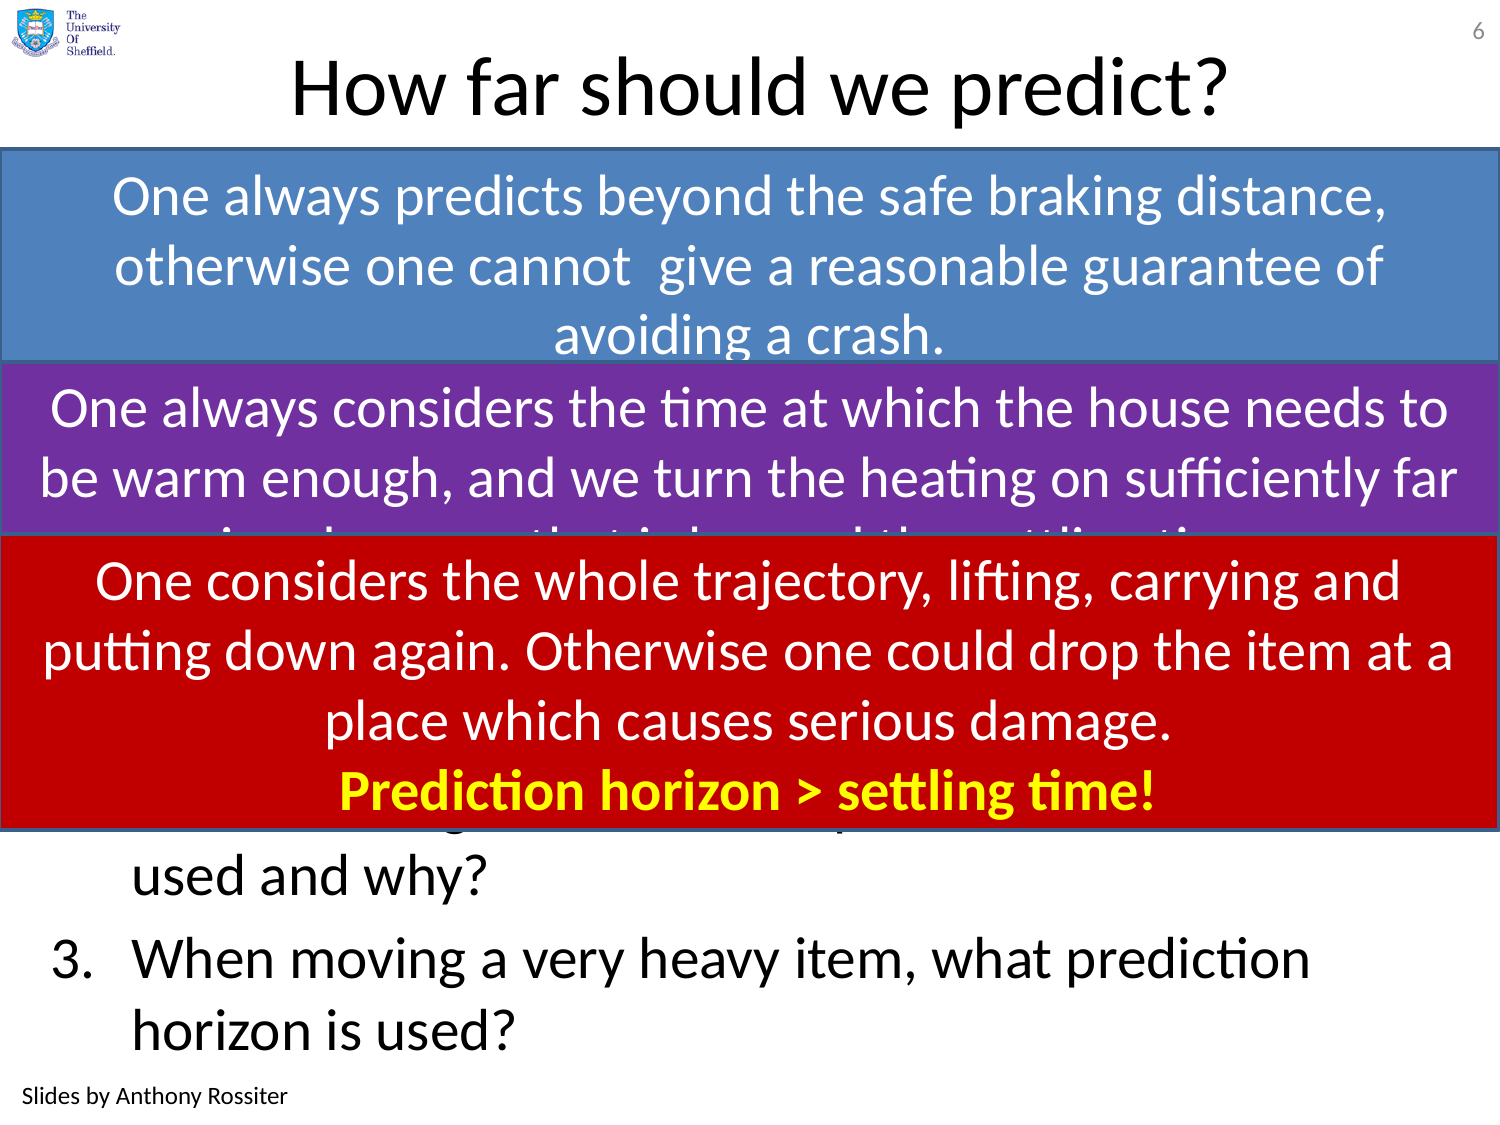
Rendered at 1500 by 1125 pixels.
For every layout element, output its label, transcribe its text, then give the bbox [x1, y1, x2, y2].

text_box One always predicts beyond the safe braking distance, otherwise one cannot give a reasonable guarantee of avoiding a crash. Prediction horizon > settling time! [0, 147, 1500, 360]
title How far should we predict? [105, 23, 1418, 141]
text_box One always considers the time at which the house needs to be warm enough, and we turn the heating on sufficiently far in advance – that is beyond the settling time. Prediction horizon > settling time! [0, 360, 1500, 532]
footer Slides by Anthony Rossiter [0, 1065, 317, 1125]
slide_number 6 [1335, 0, 1500, 60]
picture [0, 0, 168, 67]
list Prediction horizon is an often misunderstood concept in MPC and ‘treated’ as a tuning parameter by many misguided users. However, in terms of normal human behaviour, we all know how far ahead we should predict and the consequences of getting this wrong. When driving, what prediction horizon is used and why? What happens when it is foggy? When heating a house, what prediction horizon is used and why? When moving a very heavy item, what prediction horizon is used? [35, 832, 1465, 1079]
text_box One considers the whole trajectory, lifting, carrying and putting down again. Otherwise one could drop the item at a place which causes serious damage. Prediction horizon > settling time! [0, 532, 1500, 832]
